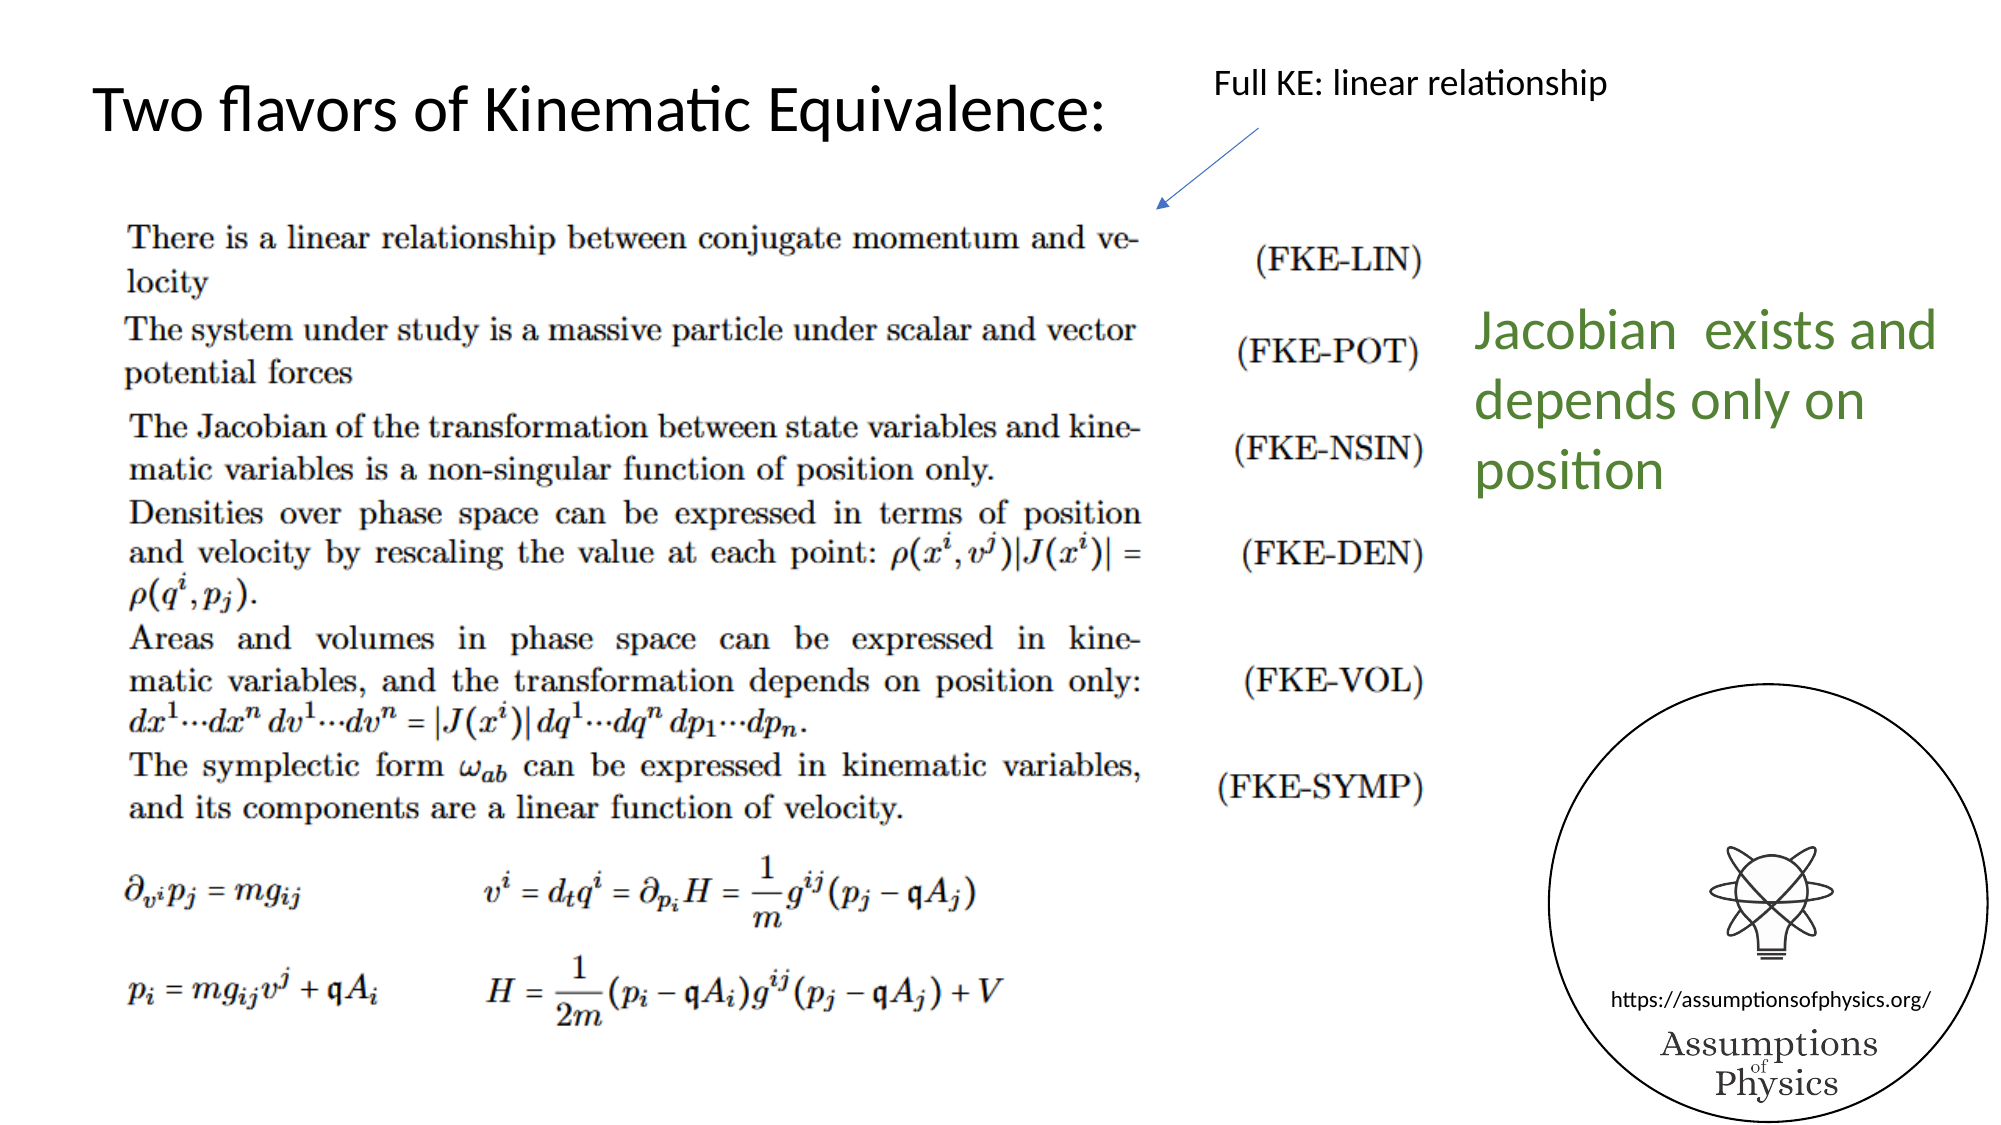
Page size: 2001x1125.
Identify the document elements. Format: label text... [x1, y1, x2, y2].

picture [116, 400, 1436, 831]
picture [1660, 1029, 1877, 1103]
picture [1709, 846, 1834, 960]
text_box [1156, 127, 1259, 210]
text_box Full KE: linear relationship [1199, 50, 1624, 111]
picture [115, 214, 1436, 393]
text_box Two flavors of Kinematic Equivalence: [78, 57, 1124, 152]
picture [475, 846, 1012, 1037]
picture [115, 956, 394, 1019]
picture [116, 865, 313, 924]
